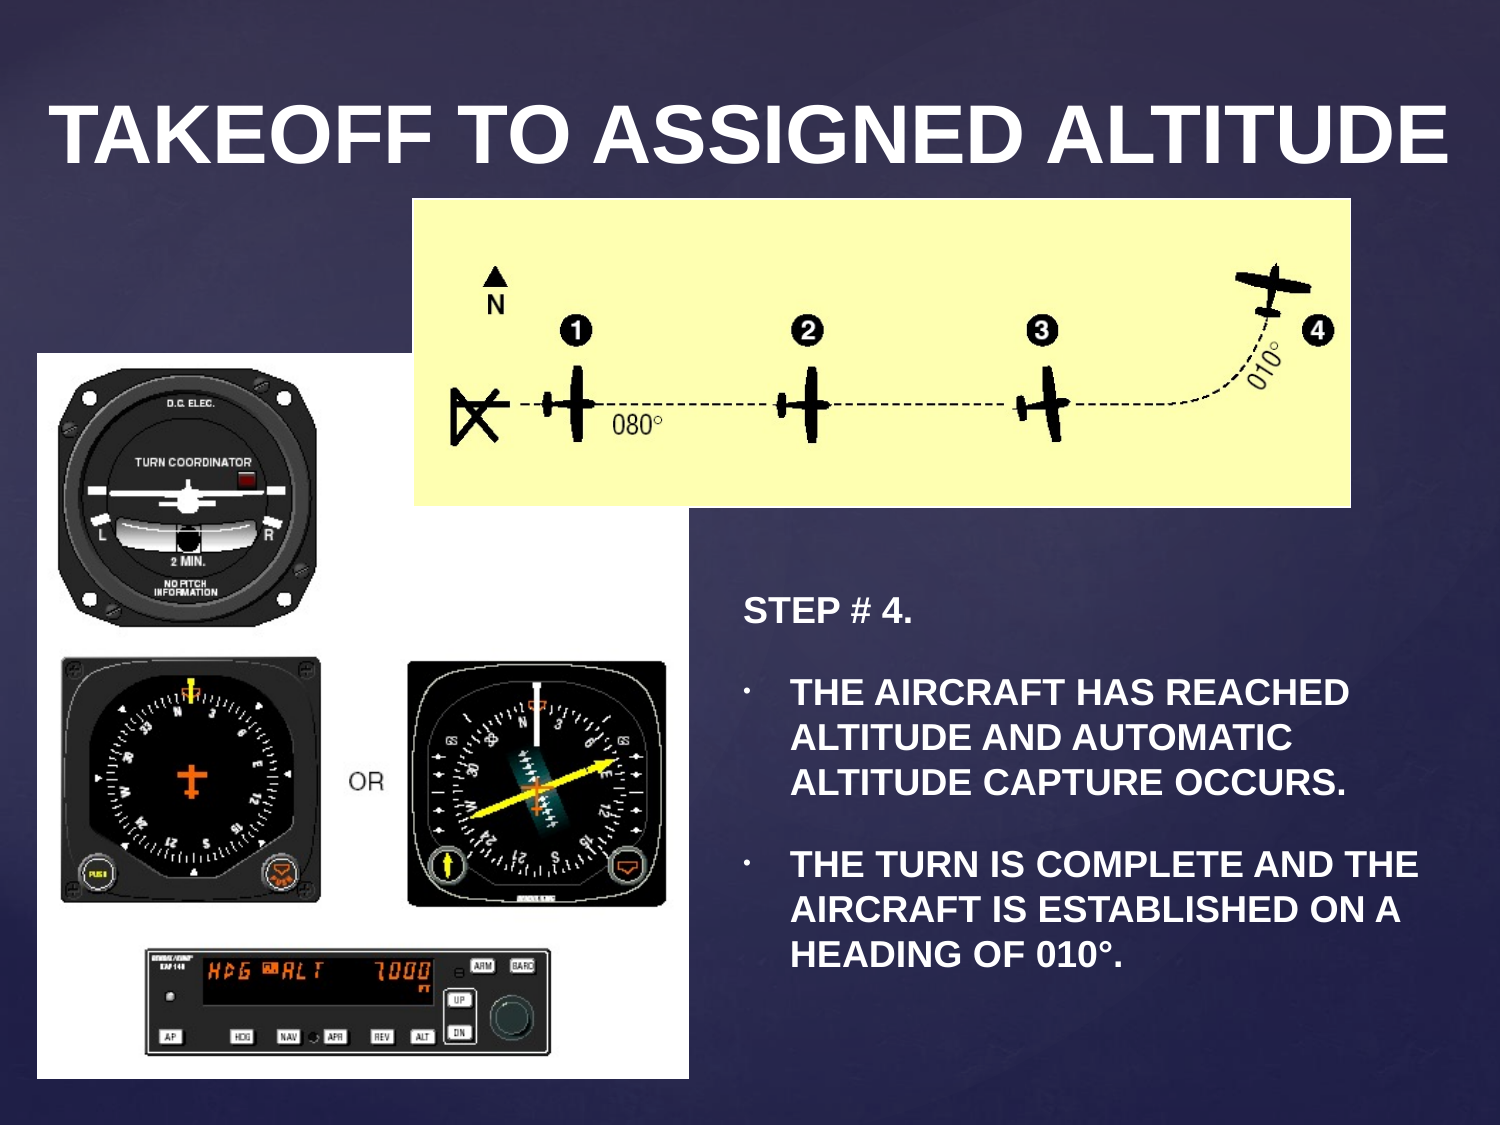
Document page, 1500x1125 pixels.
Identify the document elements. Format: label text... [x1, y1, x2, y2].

title TAKEOFF TO ASSIGNED ALTITUDE [24, 37, 1475, 188]
picture [0, 199, 1500, 1125]
list STEP # 4. THE AIRCRAFT HAS REACHED ALTITUDE AND AUTOMATIC ALTITUDE CAPTURE OCCURS. THE TURN IS COMPLETE AND THE AIRCRAFT IS ESTABLISHED ON A HEADING OF 010°. [725, 528, 1438, 1092]
